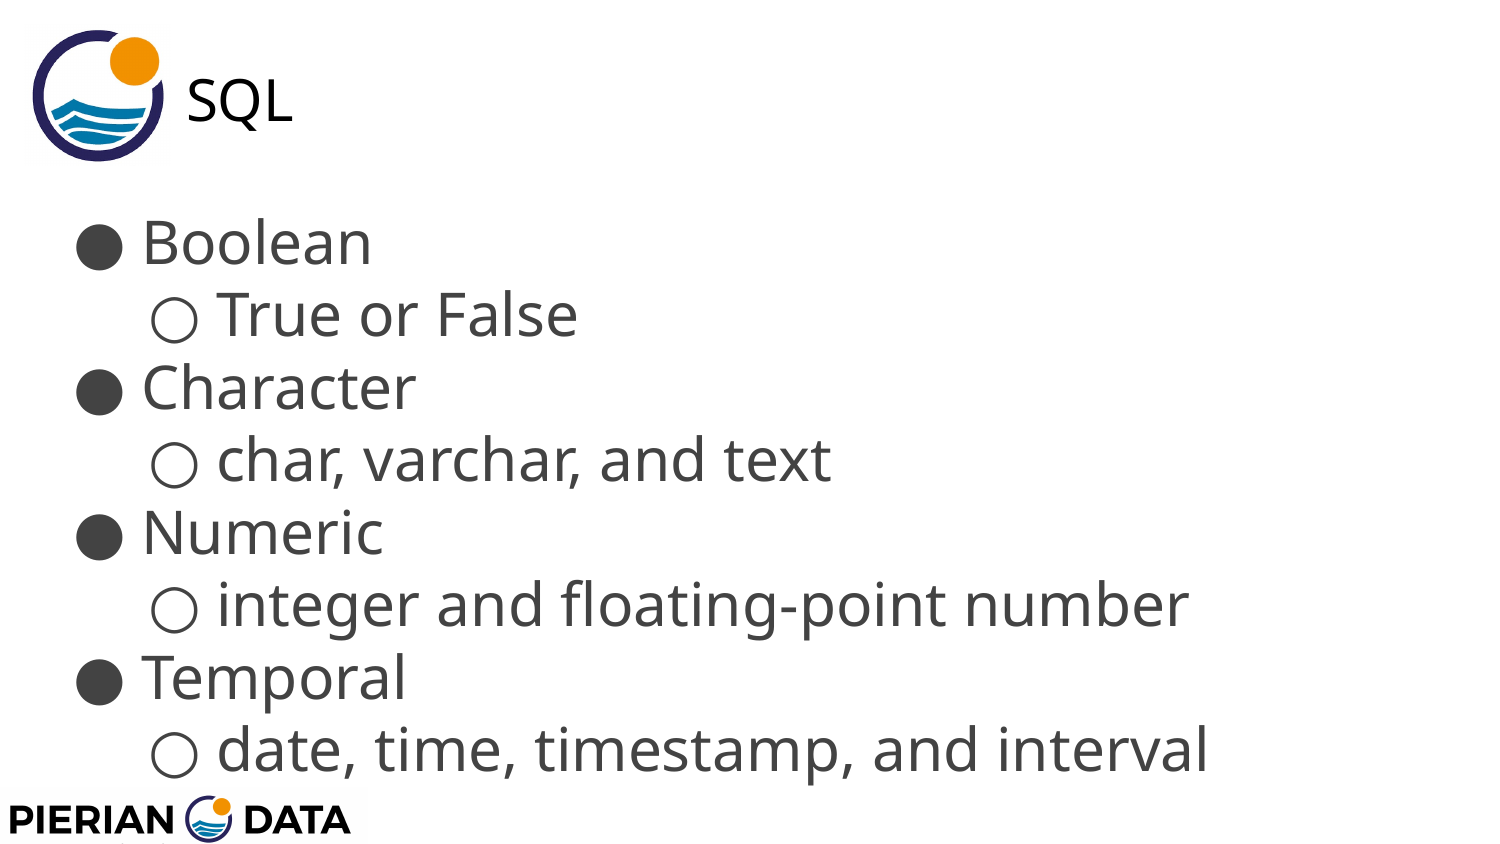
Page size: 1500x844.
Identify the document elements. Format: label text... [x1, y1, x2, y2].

list Boolean True or False Character char, varchar, and text Numeric integer and floating-point number Temporal date, time, timestamp, and interval [51, 189, 1476, 750]
picture [24, 24, 172, 167]
title SQL [176, 48, 1449, 143]
picture [0, 787, 368, 844]
